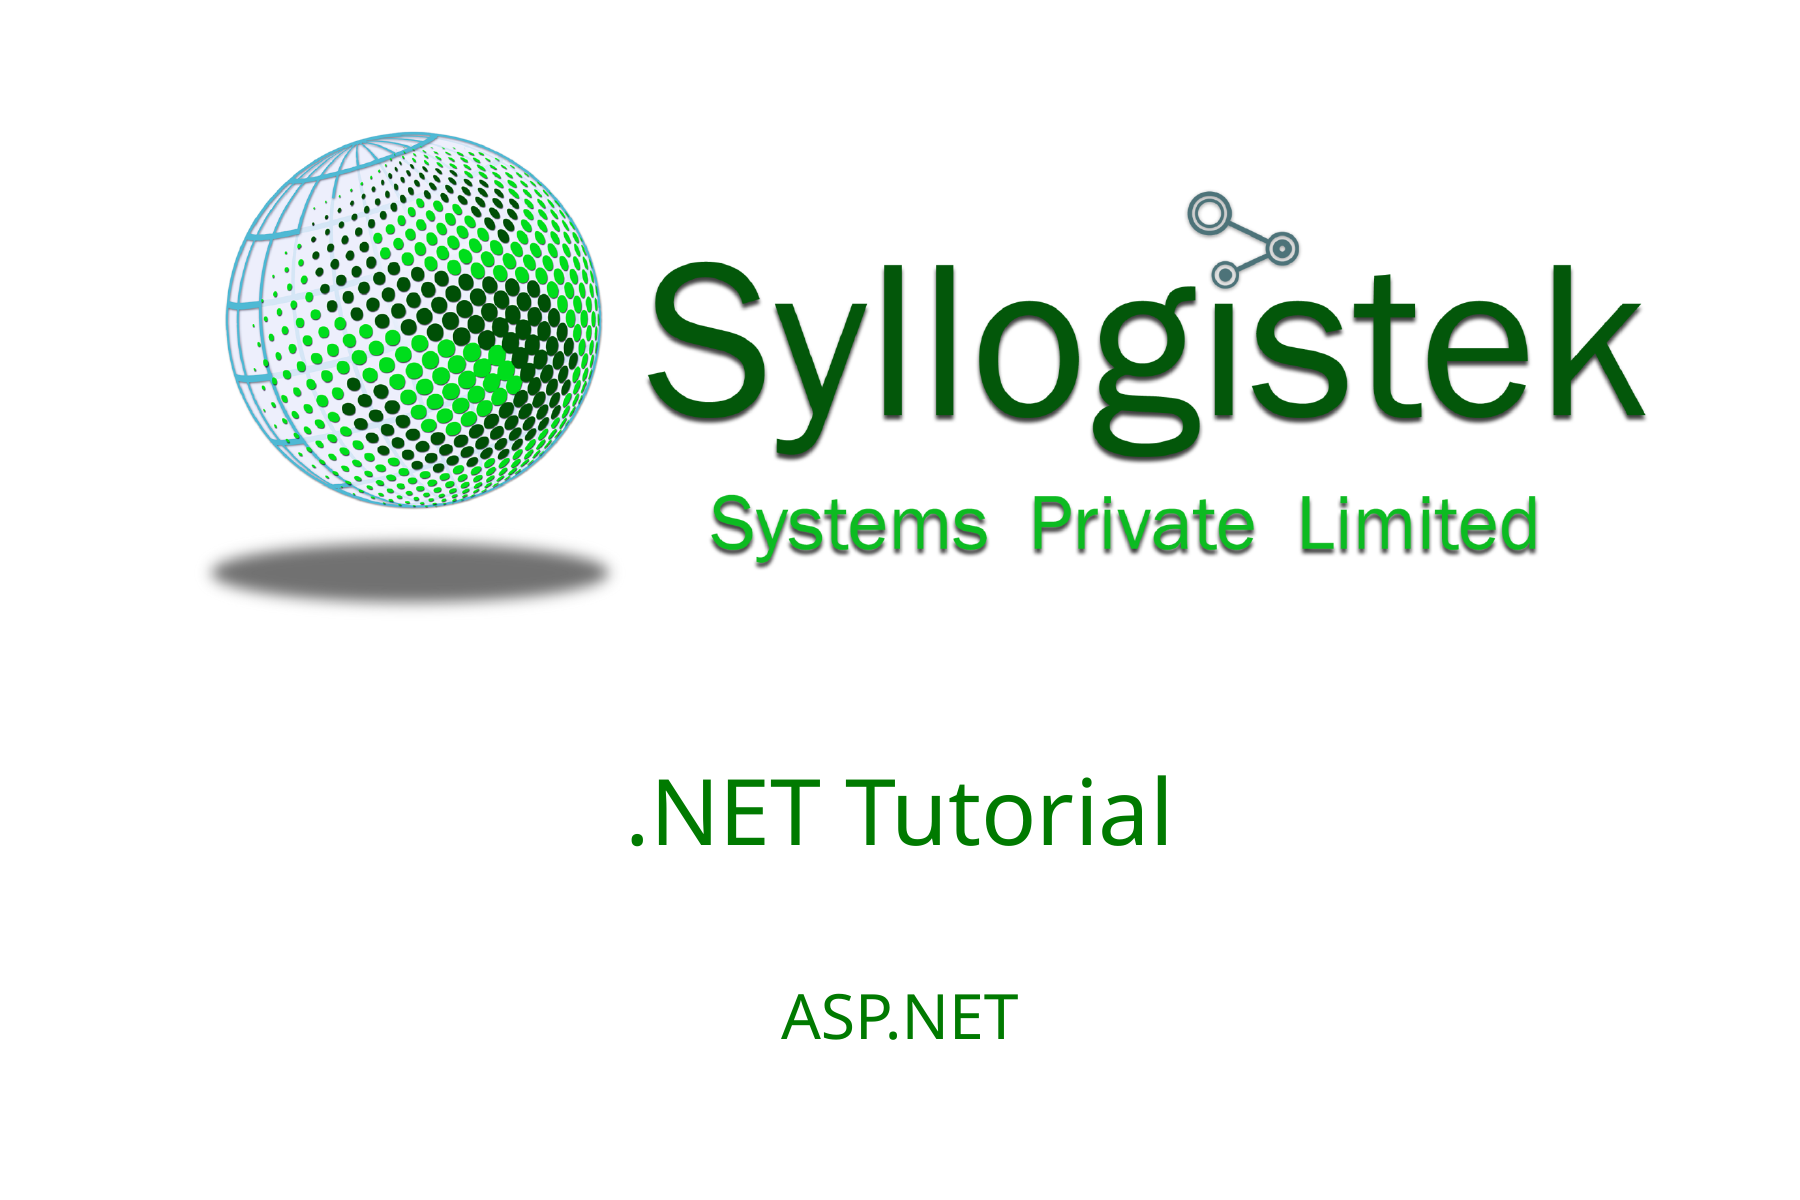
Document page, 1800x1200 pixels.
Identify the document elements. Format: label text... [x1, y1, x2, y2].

picture [0, 0, 1800, 750]
subtitle ASP.NET [270, 968, 1530, 1125]
title .NET Tutorial [135, 680, 1665, 938]
